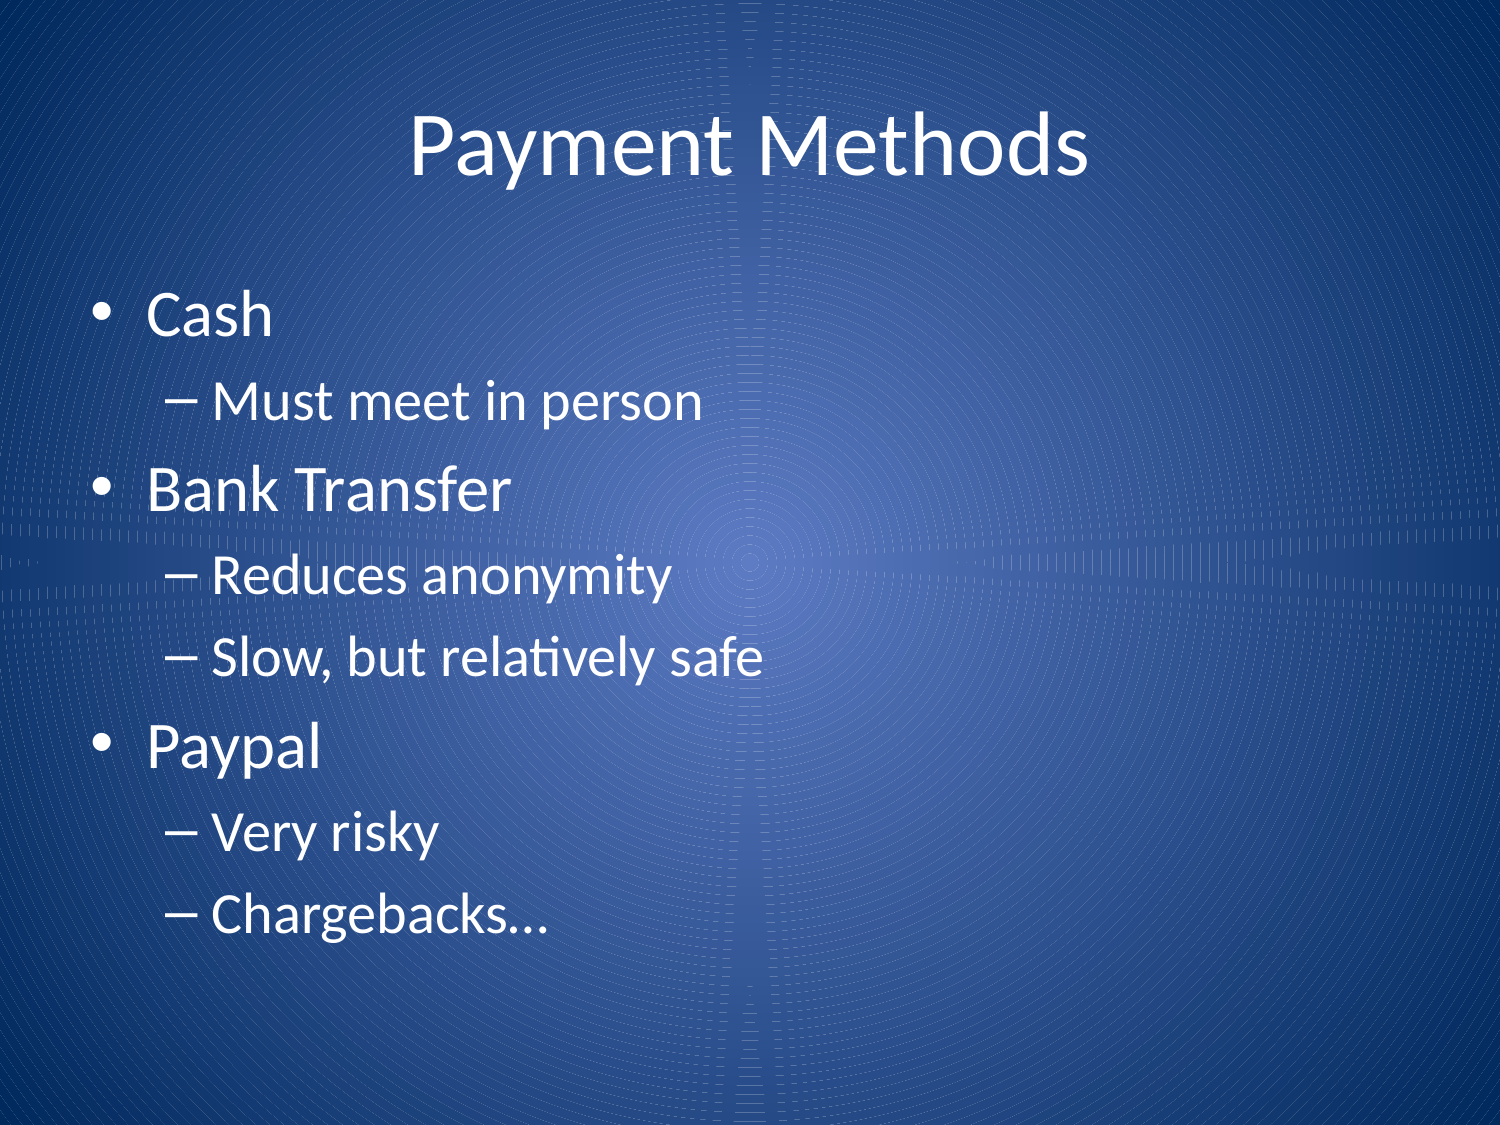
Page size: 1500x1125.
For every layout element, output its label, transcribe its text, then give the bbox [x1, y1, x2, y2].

list Cash Must meet in person Bank Transfer Reduces anonymity Slow, but relatively safe Paypal Very risky Chargebacks… [75, 262, 1425, 1005]
title Payment Methods [75, 45, 1425, 233]
